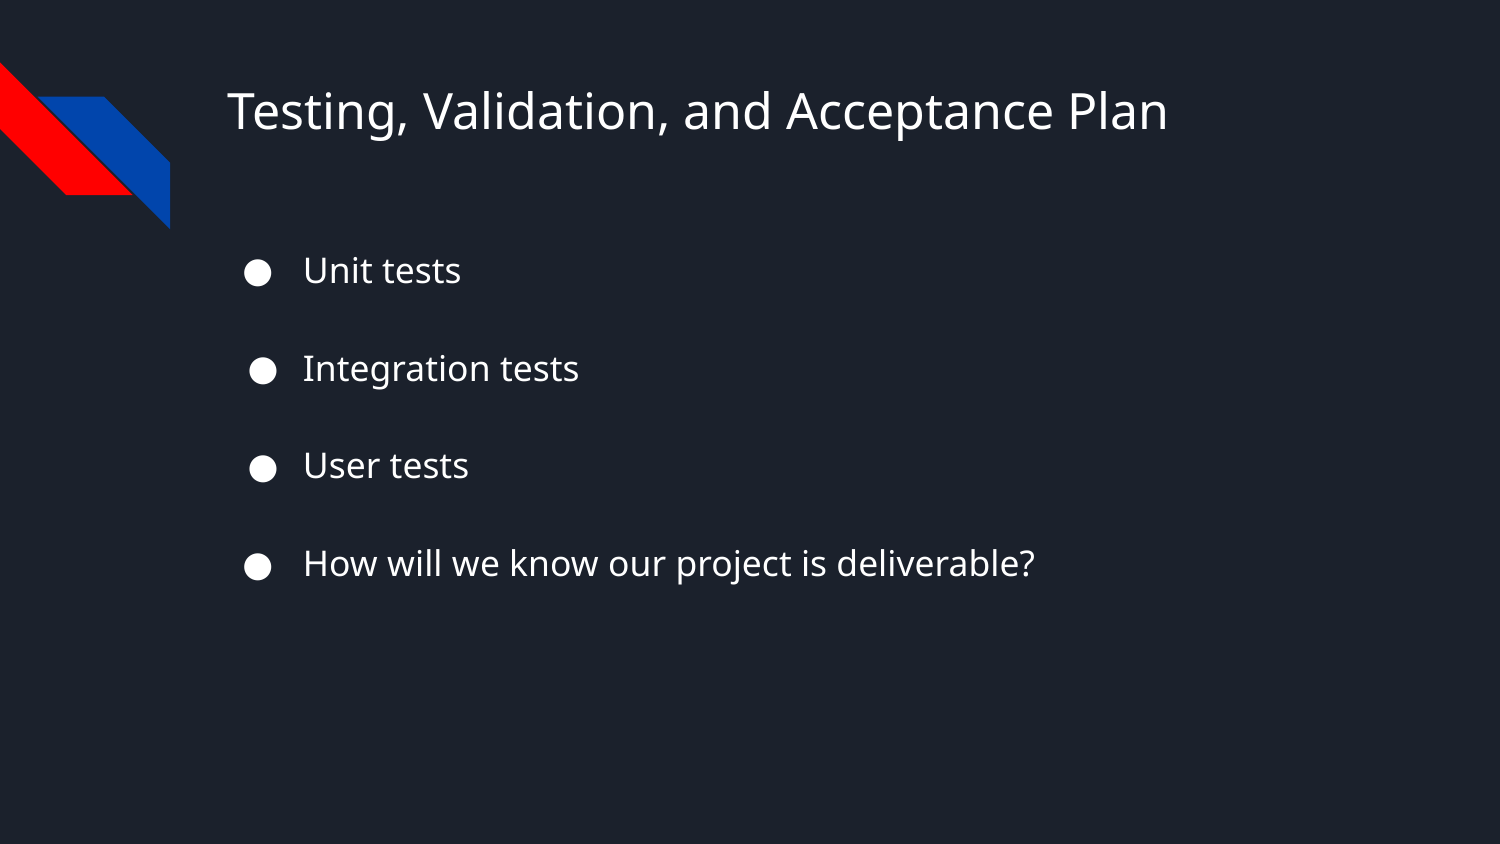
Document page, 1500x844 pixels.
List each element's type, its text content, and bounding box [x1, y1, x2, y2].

list Unit tests Integration tests User tests How will we know our project is deliverable? [212, 226, 1368, 735]
title Testing, Validation, and Acceptance Plan [212, 64, 1368, 215]
